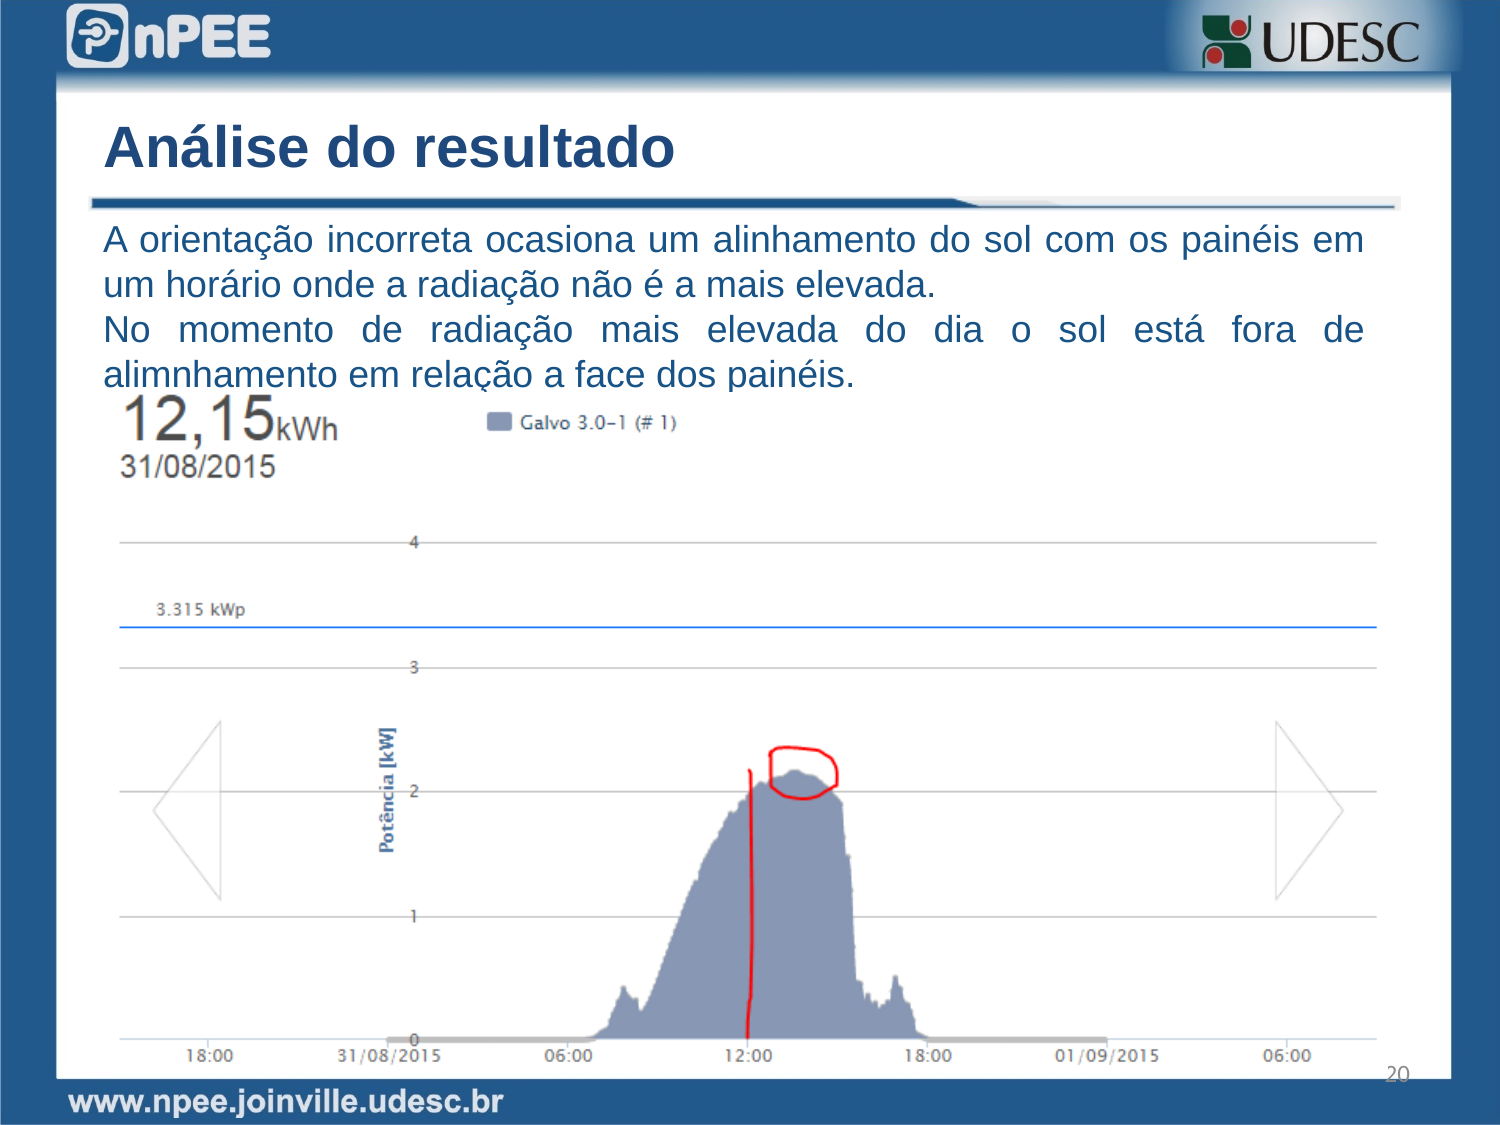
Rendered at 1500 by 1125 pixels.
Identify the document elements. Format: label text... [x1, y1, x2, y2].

text_box A orientação incorreta ocasiona um alinhamento do sol com os painéis em um horário onde a radiação não é a mais elevada. No momento de radiação mais elevada do dia o sol está fora de alimnhamento em relação a face dos painéis. [88, 218, 1380, 403]
slide_number 20 [1074, 1042, 1425, 1103]
picture [0, 0, 1500, 1125]
text_box Análise do resultado [88, 101, 1388, 187]
